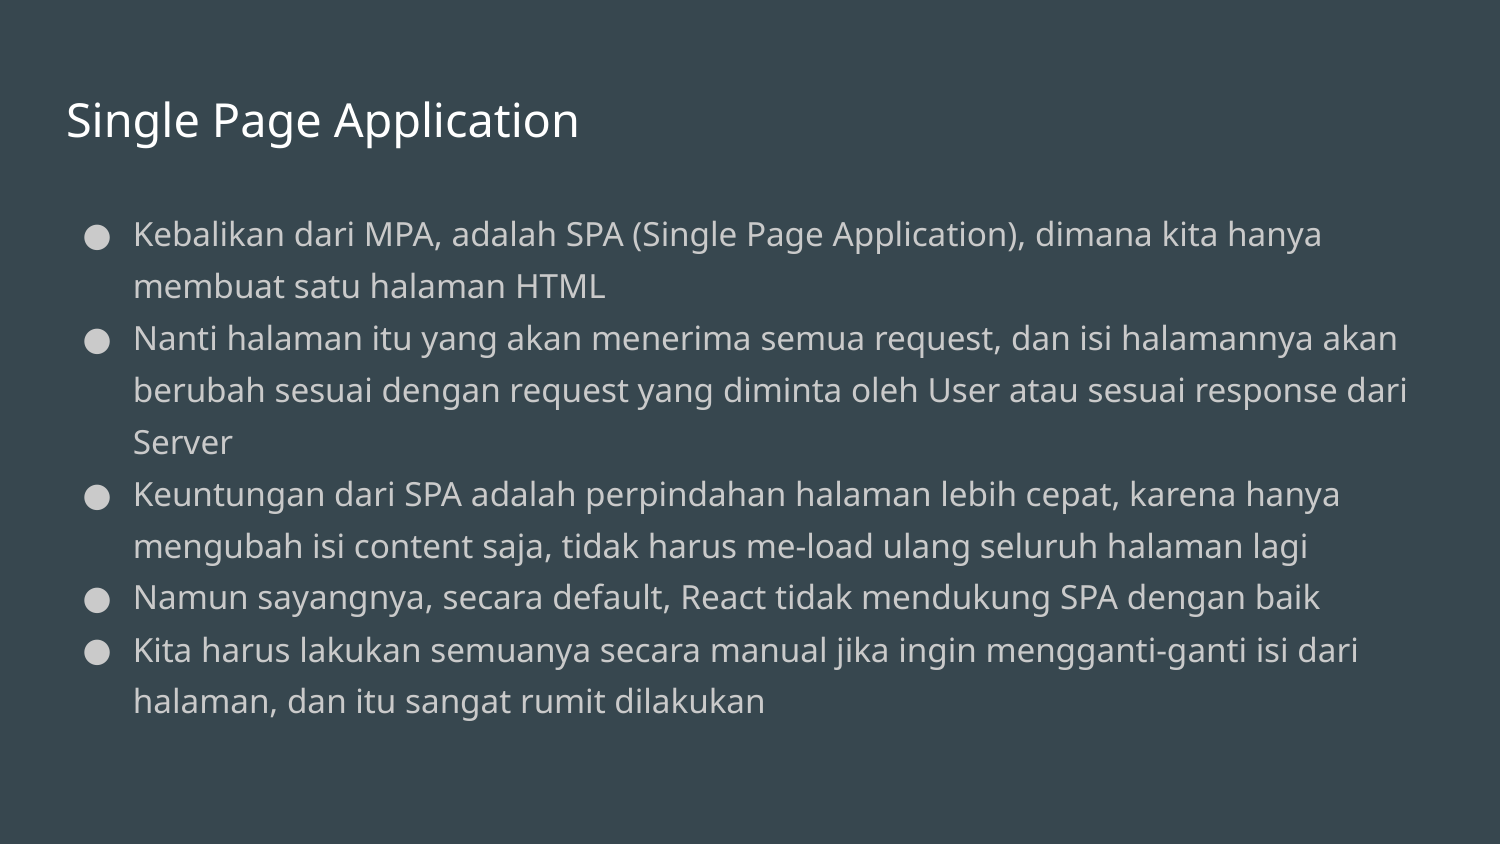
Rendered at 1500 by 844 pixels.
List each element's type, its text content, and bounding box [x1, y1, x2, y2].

title Single Page Application [51, 72, 1449, 167]
list Kebalikan dari MPA, adalah SPA (Single Page Application), dimana kita hanya membuat satu halaman HTML Nanti halaman itu yang akan menerima semua request, dan isi halamannya akan berubah sesuai dengan request yang diminta oleh User atau sesuai response dari Server Keuntungan dari SPA adalah perpindahan halaman lebih cepat, karena hanya mengubah isi content saja, tidak harus me-load ulang seluruh halaman lagi Namun sayangnya, secara default, React tidak mendukung SPA dengan baik Kita harus lakukan semuanya secara manual jika ingin mengganti-ganti isi dari halaman, dan itu sangat rumit dilakukan [51, 189, 1449, 750]
